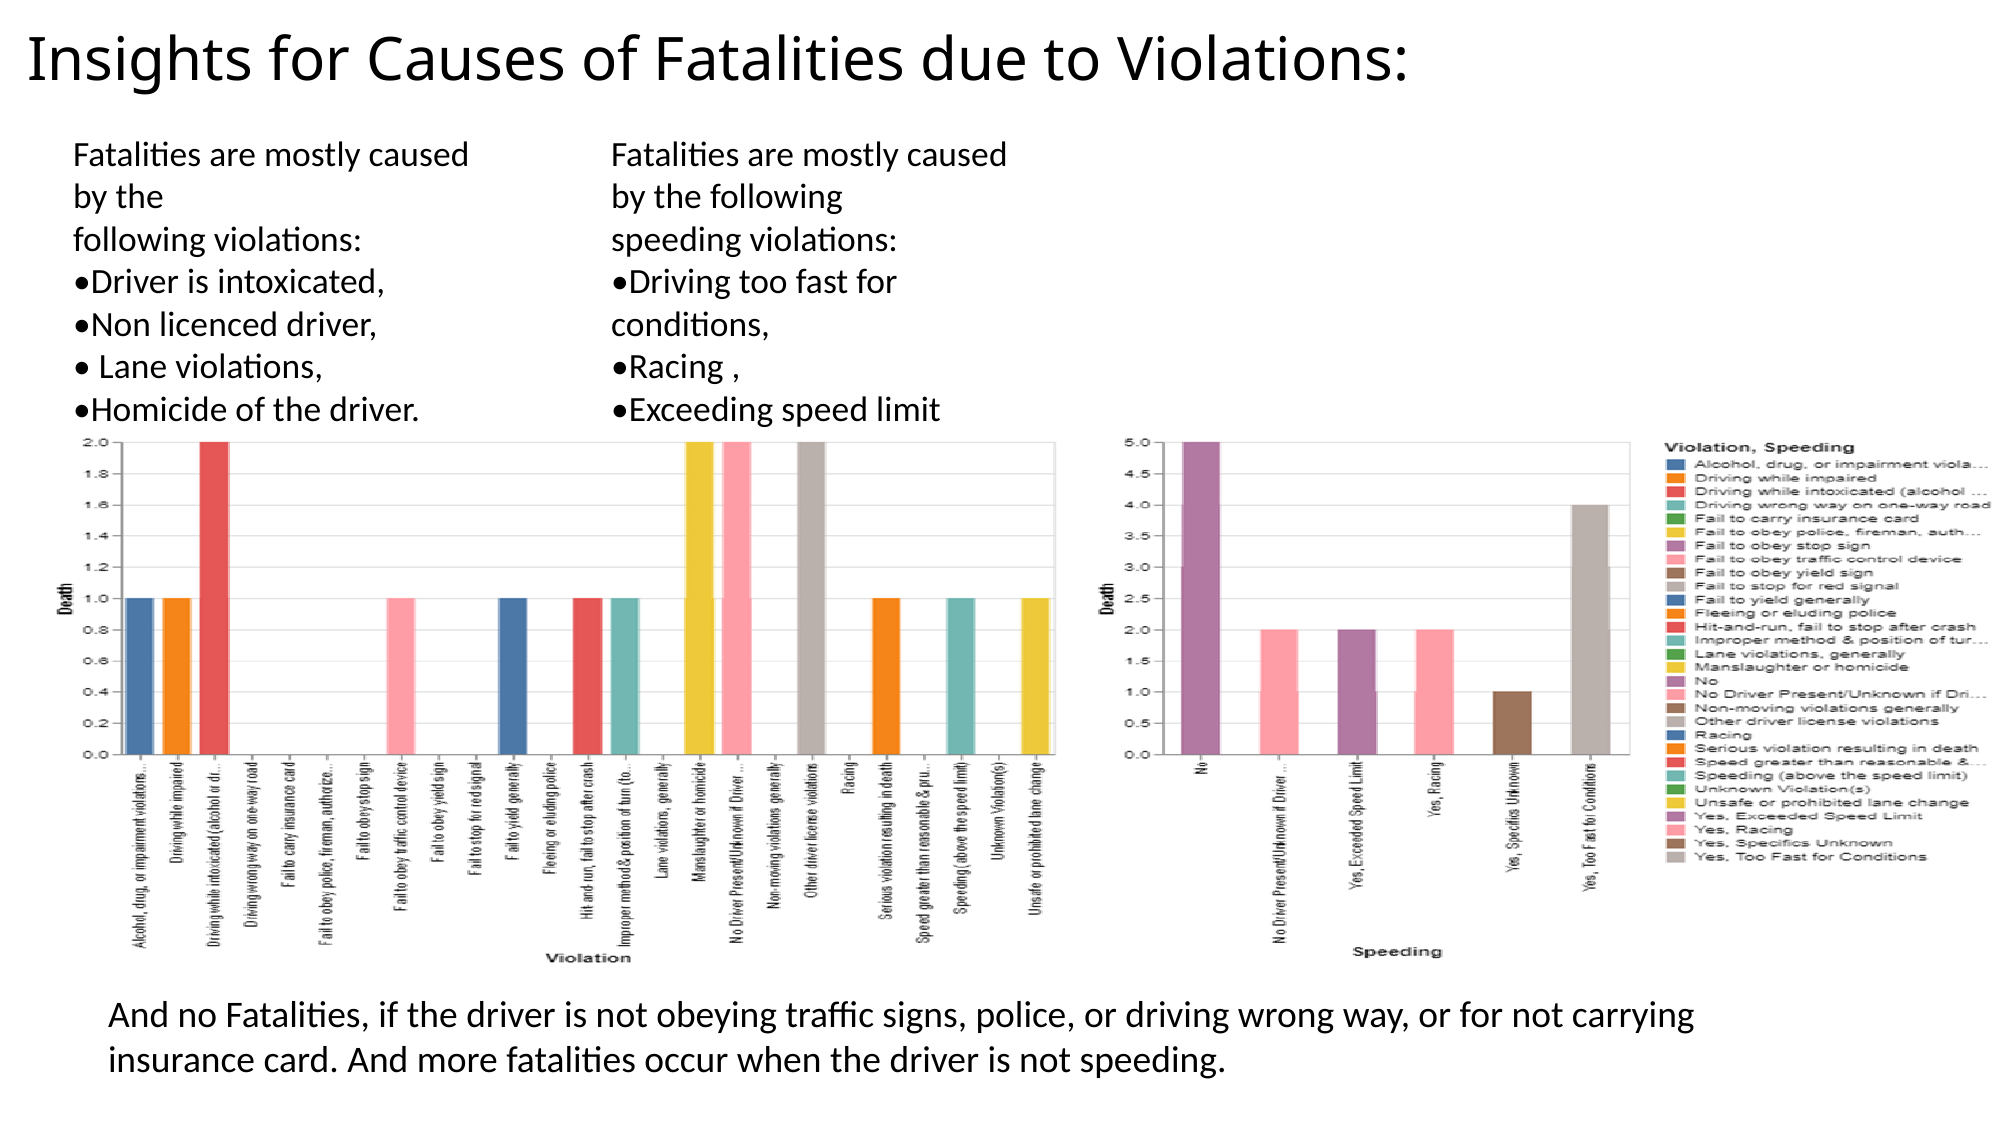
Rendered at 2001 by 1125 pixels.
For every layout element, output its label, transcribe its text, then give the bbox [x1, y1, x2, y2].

text_box Fatalities are mostly caused by the following violations: •Driver is intoxicated, •Non licenced driver, • Lane violations, •Homicide of the driver. [58, 123, 509, 430]
text_box Fatalities are mostly caused by the following speeding violations: •Driving too fast for conditions, •Racing , •Exceeding speed limit [595, 123, 1046, 430]
title Insights for Causes of Fatalities due to Violations: [12, 0, 1738, 122]
picture [43, 430, 2000, 970]
text_box And no Fatalities, if the driver is not obeying traffic signs, police, or driving wrong way, or for not carrying insurance card. And more fatalities occur when the driver is not speeding. [93, 982, 1745, 1088]
